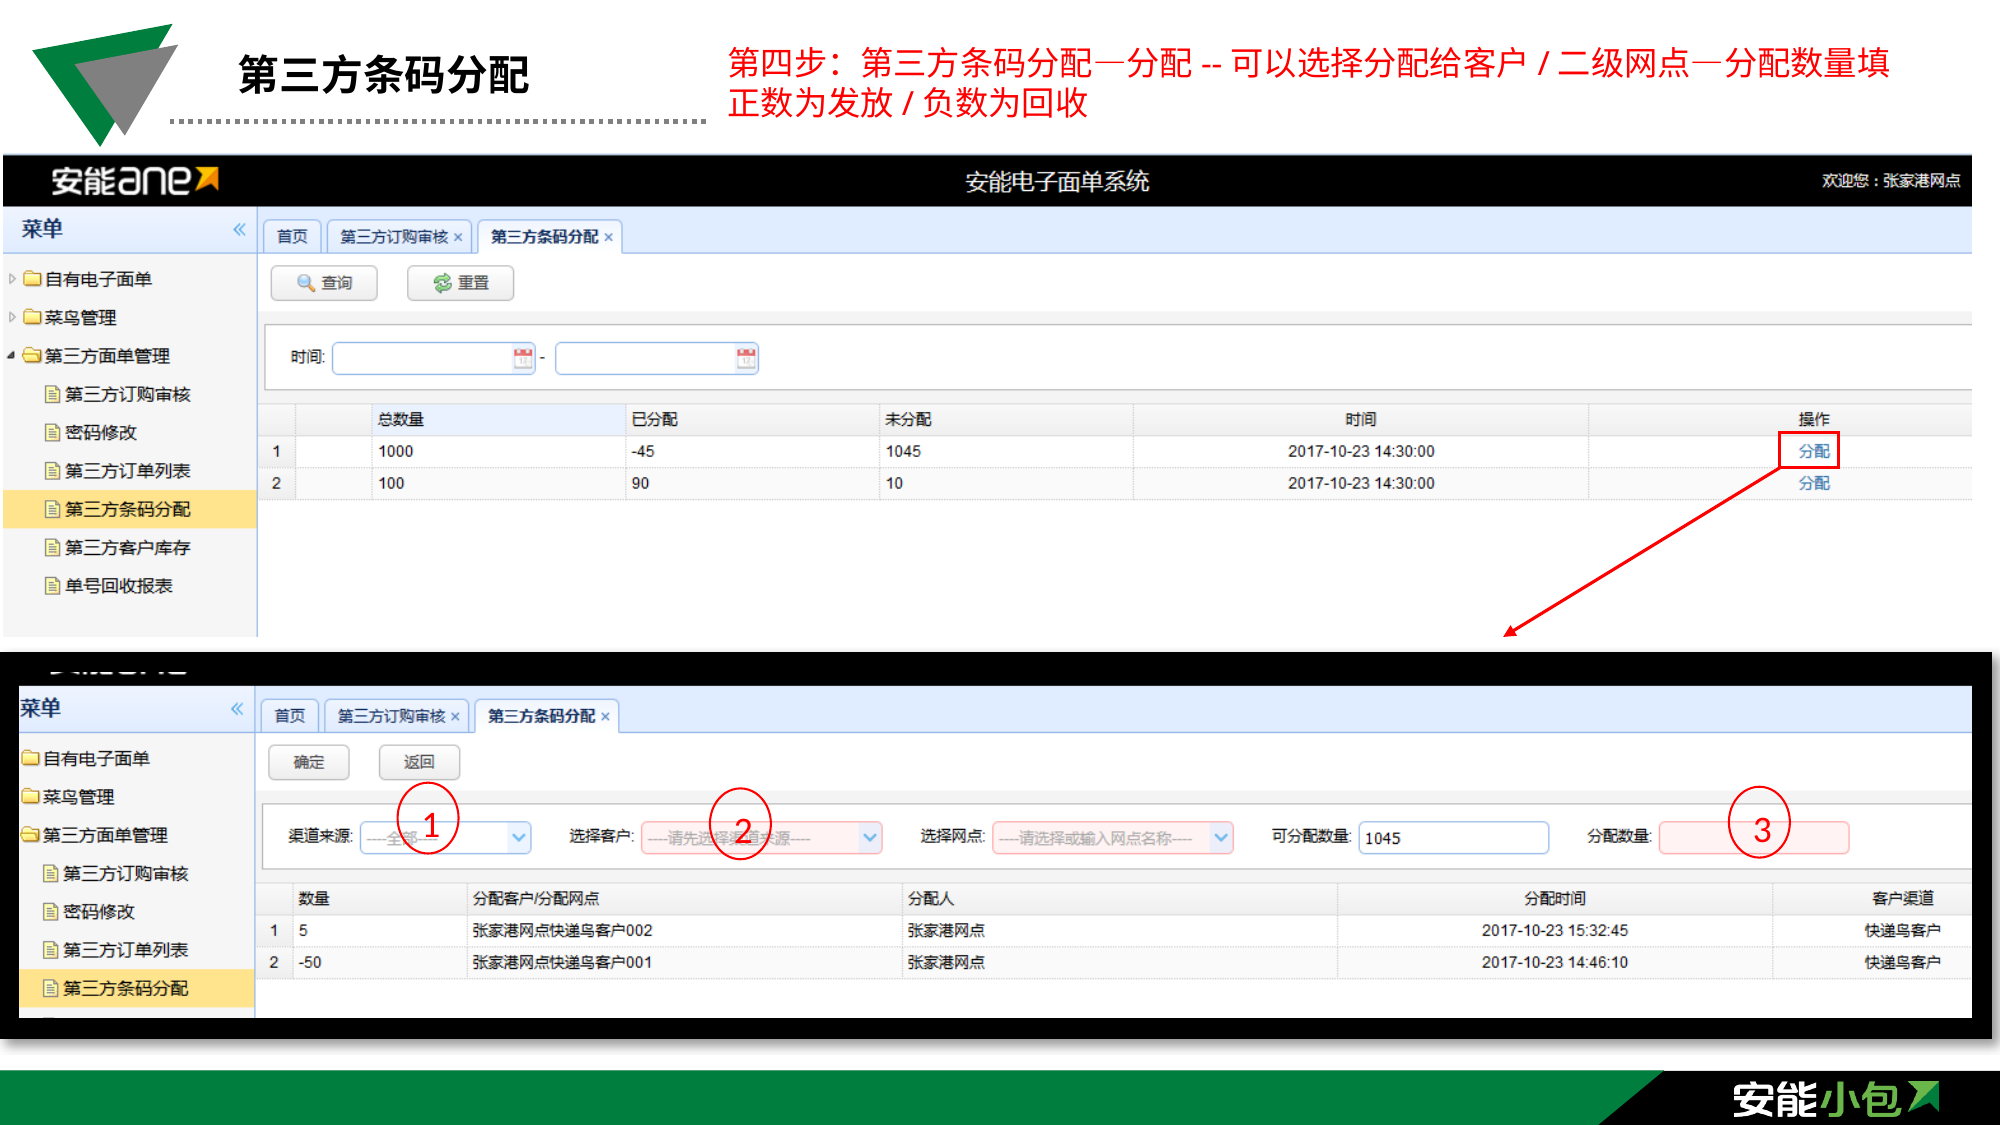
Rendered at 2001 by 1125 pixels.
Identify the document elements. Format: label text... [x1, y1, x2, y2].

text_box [54, 2, 710, 122]
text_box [0, 1070, 2000, 1125]
picture [19, 672, 1972, 1019]
text_box 第四步：第三方条码分配—分配--可以选择分配给客户/二级网点—分配数量填正数为发放/负数为回收 [712, 34, 1909, 130]
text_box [1503, 467, 1780, 637]
picture [3, 153, 1972, 637]
